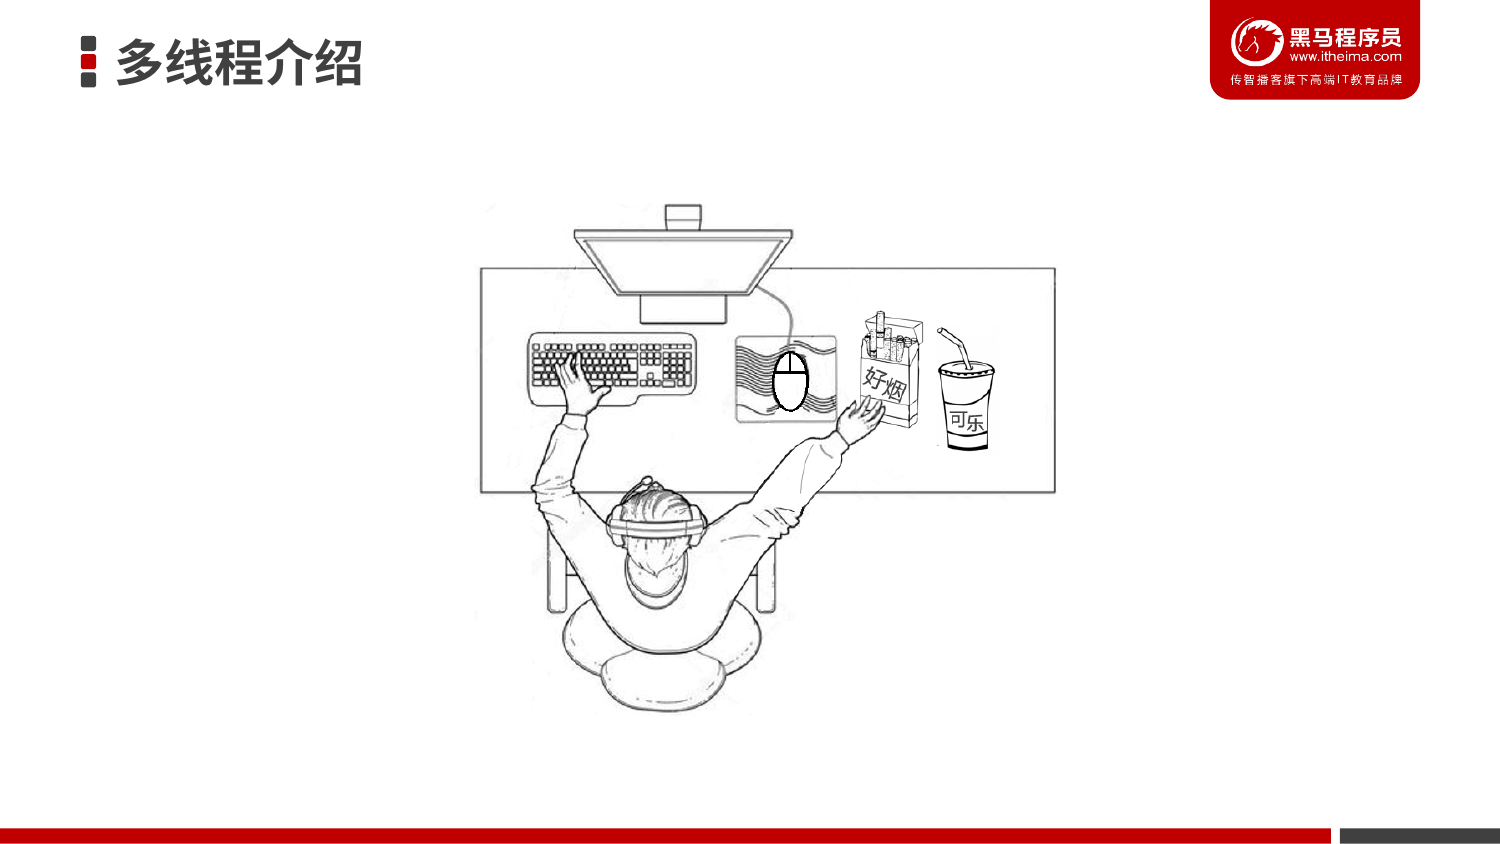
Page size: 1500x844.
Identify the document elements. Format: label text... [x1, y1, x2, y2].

picture [1212, 8, 1421, 94]
picture [403, 182, 1125, 731]
text_box 多线程介绍 [103, 29, 1183, 93]
